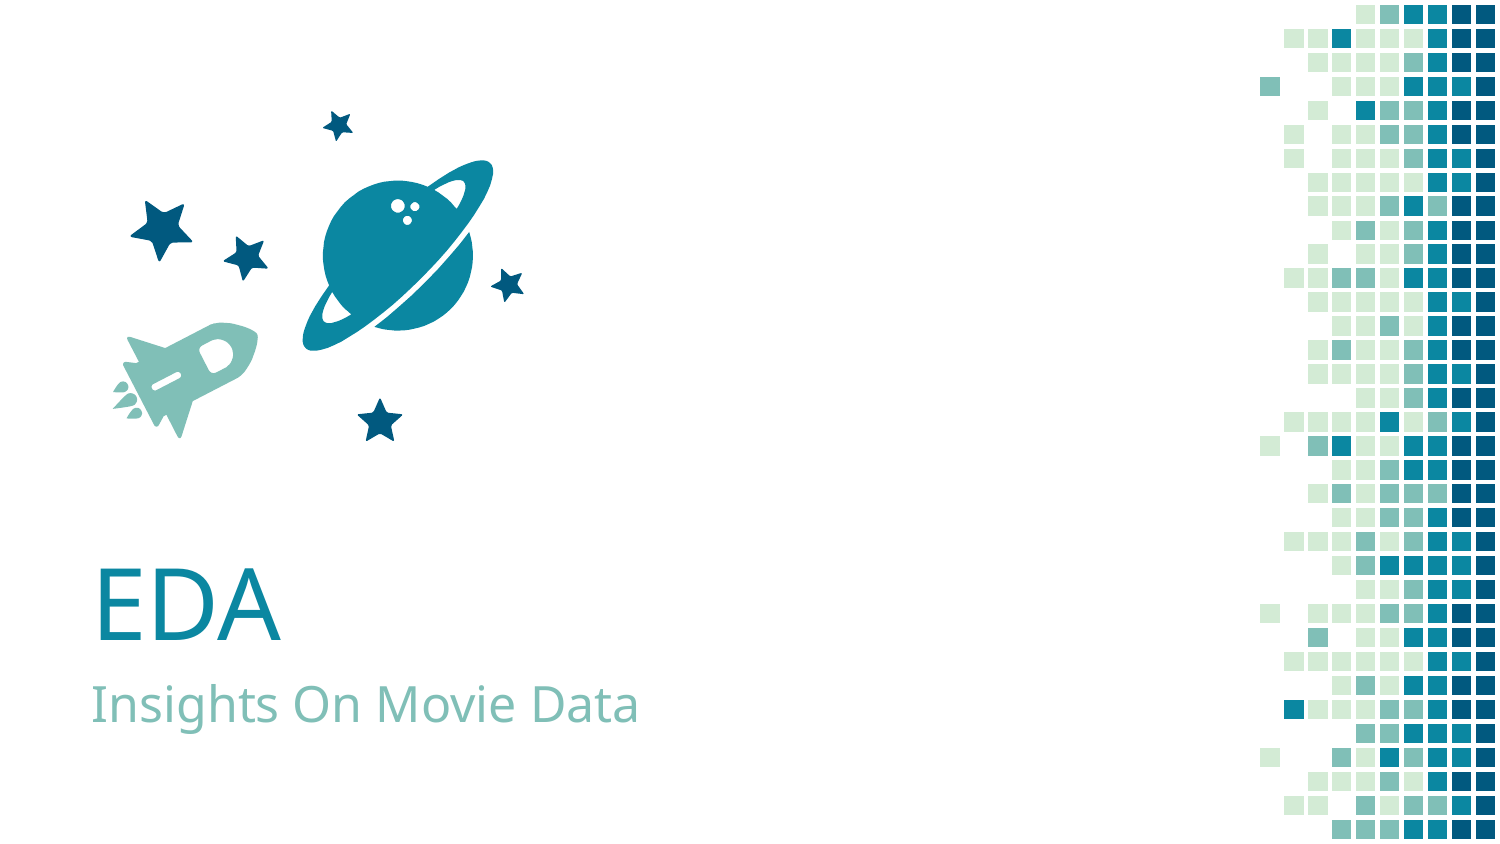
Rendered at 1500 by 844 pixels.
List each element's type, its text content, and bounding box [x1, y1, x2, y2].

subtitle Insights On Movie Data [76, 657, 1194, 814]
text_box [302, 160, 494, 351]
text_box [323, 111, 353, 141]
text_box [357, 398, 403, 441]
text_box [223, 236, 268, 281]
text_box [118, 309, 246, 437]
title EDA [76, 414, 1152, 657]
text_box [498, 268, 524, 302]
text_box [130, 201, 193, 262]
